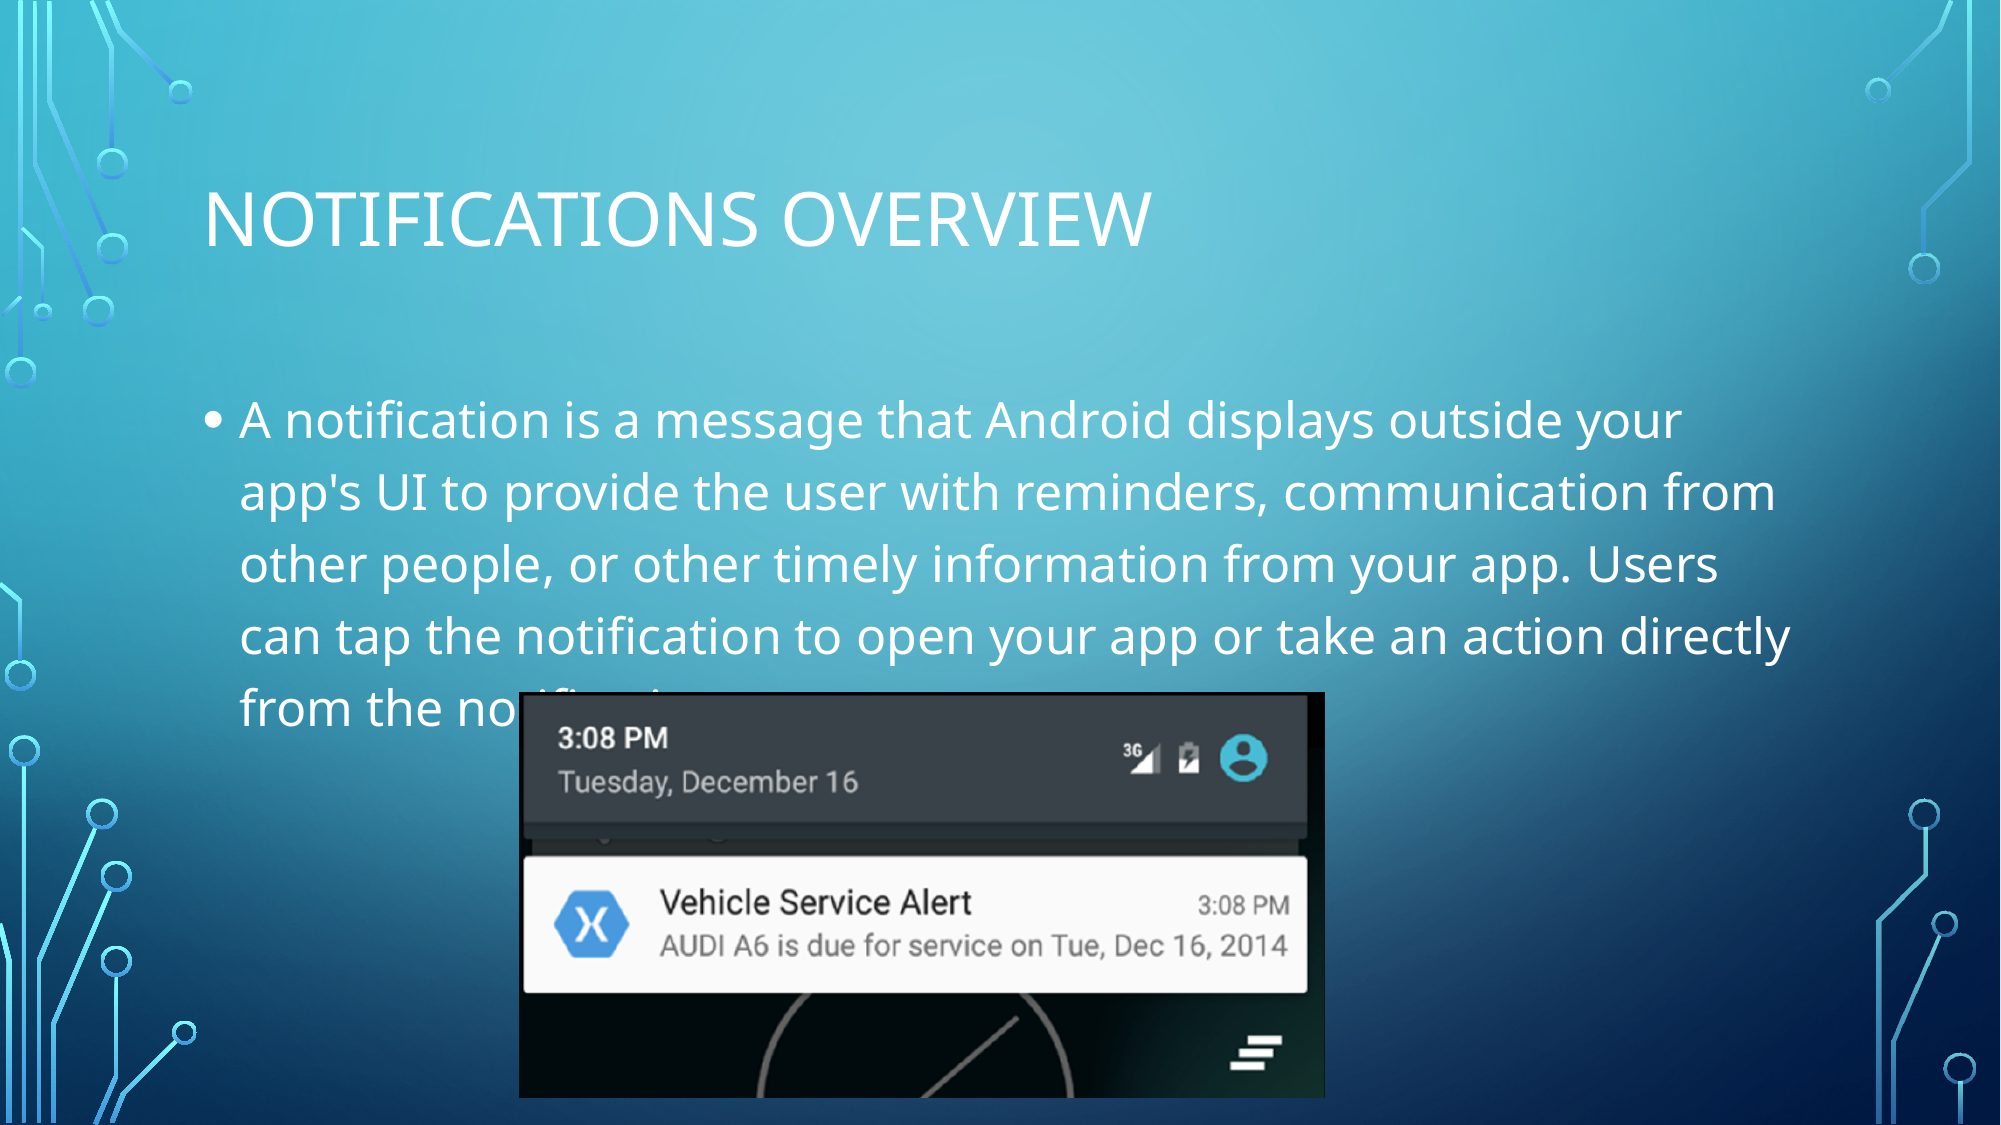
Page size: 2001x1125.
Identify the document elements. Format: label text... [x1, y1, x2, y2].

title Notifications Overview [187, 101, 1813, 344]
list A notification is a message that Android displays outside your app's UI to provide the user with reminders, communication from other people, or other timely information from your app. Users can tap the notification to open your app or take an action directly from the notification. [187, 369, 1813, 950]
picture [519, 692, 1325, 1098]
